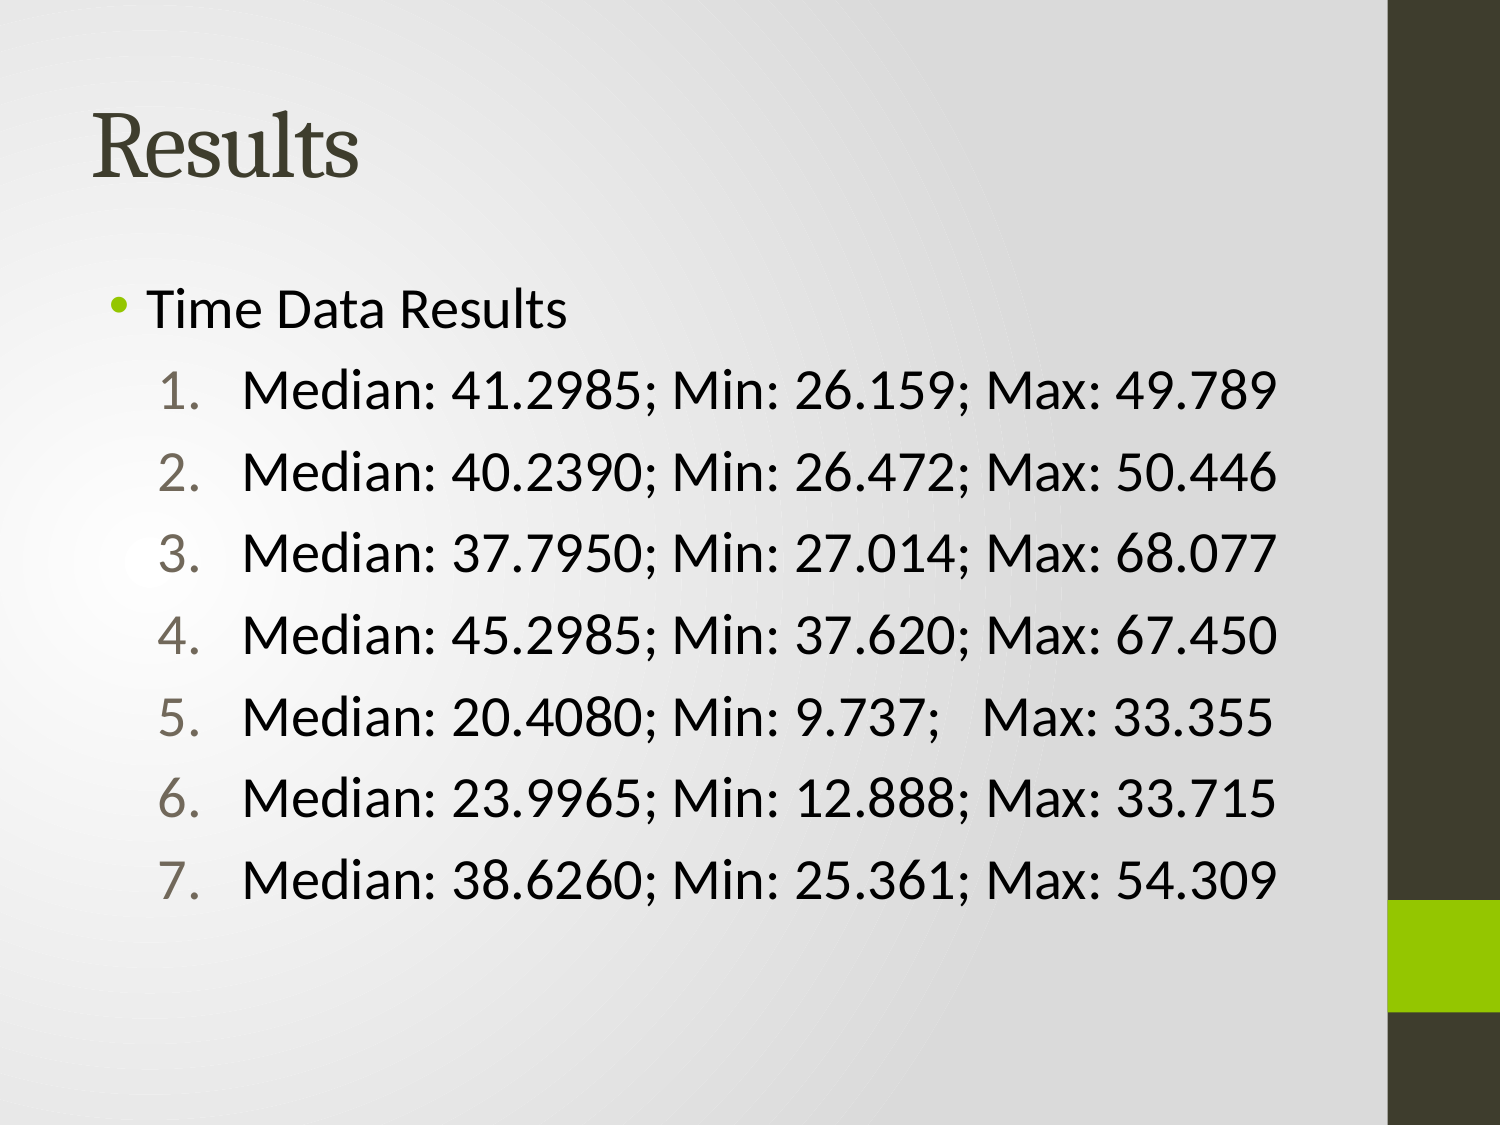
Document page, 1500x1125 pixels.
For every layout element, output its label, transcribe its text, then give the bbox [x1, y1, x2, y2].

list Time Data Results Median: 41.2985; Min: 26.159; Max: 49.789 Median: 40.2390; Min: 26.472; Max: 50.446 Median: 37.7950; Min: 27.014; Max: 68.077 Median: 45.2985; Min: 37.620; Max: 67.450 Median: 20.4080; Min: 9.737; Max: 33.355 Median: 23.9965; Min: 12.888; Max: 33.715 Median: 38.6260; Min: 25.361; Max: 54.309 [75, 262, 1325, 1050]
title Results [75, 45, 1325, 233]
